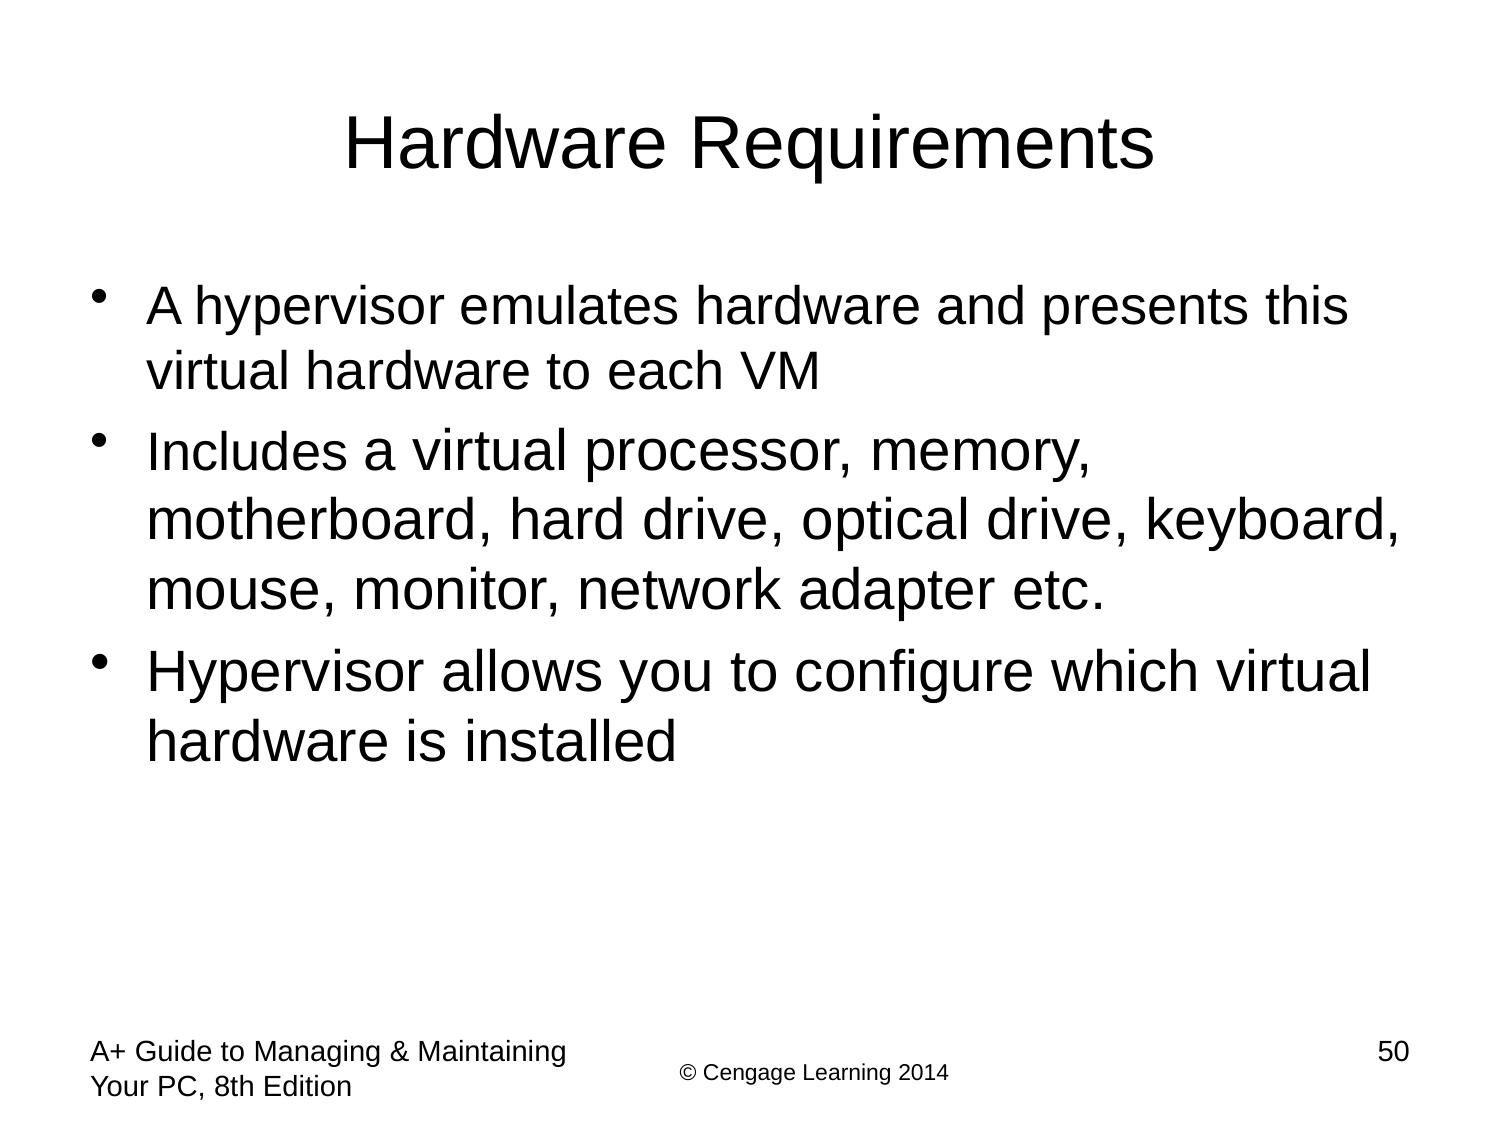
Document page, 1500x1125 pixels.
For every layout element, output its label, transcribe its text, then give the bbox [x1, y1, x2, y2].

slide_number 50 [1074, 1024, 1426, 1103]
footer A+ Guide to Managing & Maintaining Your PC, 8th Edition [74, 1024, 588, 1103]
title Hardware Requirements [75, 45, 1425, 233]
list A hypervisor emulates hardware and presents this virtual hardware to each VM Includes a virtual processor, memory, motherboard, hard drive, optical drive, keyboard, mouse, monitor, network adapter etc. Hypervisor allows you to configure which virtual hardware is installed [75, 262, 1425, 1005]
